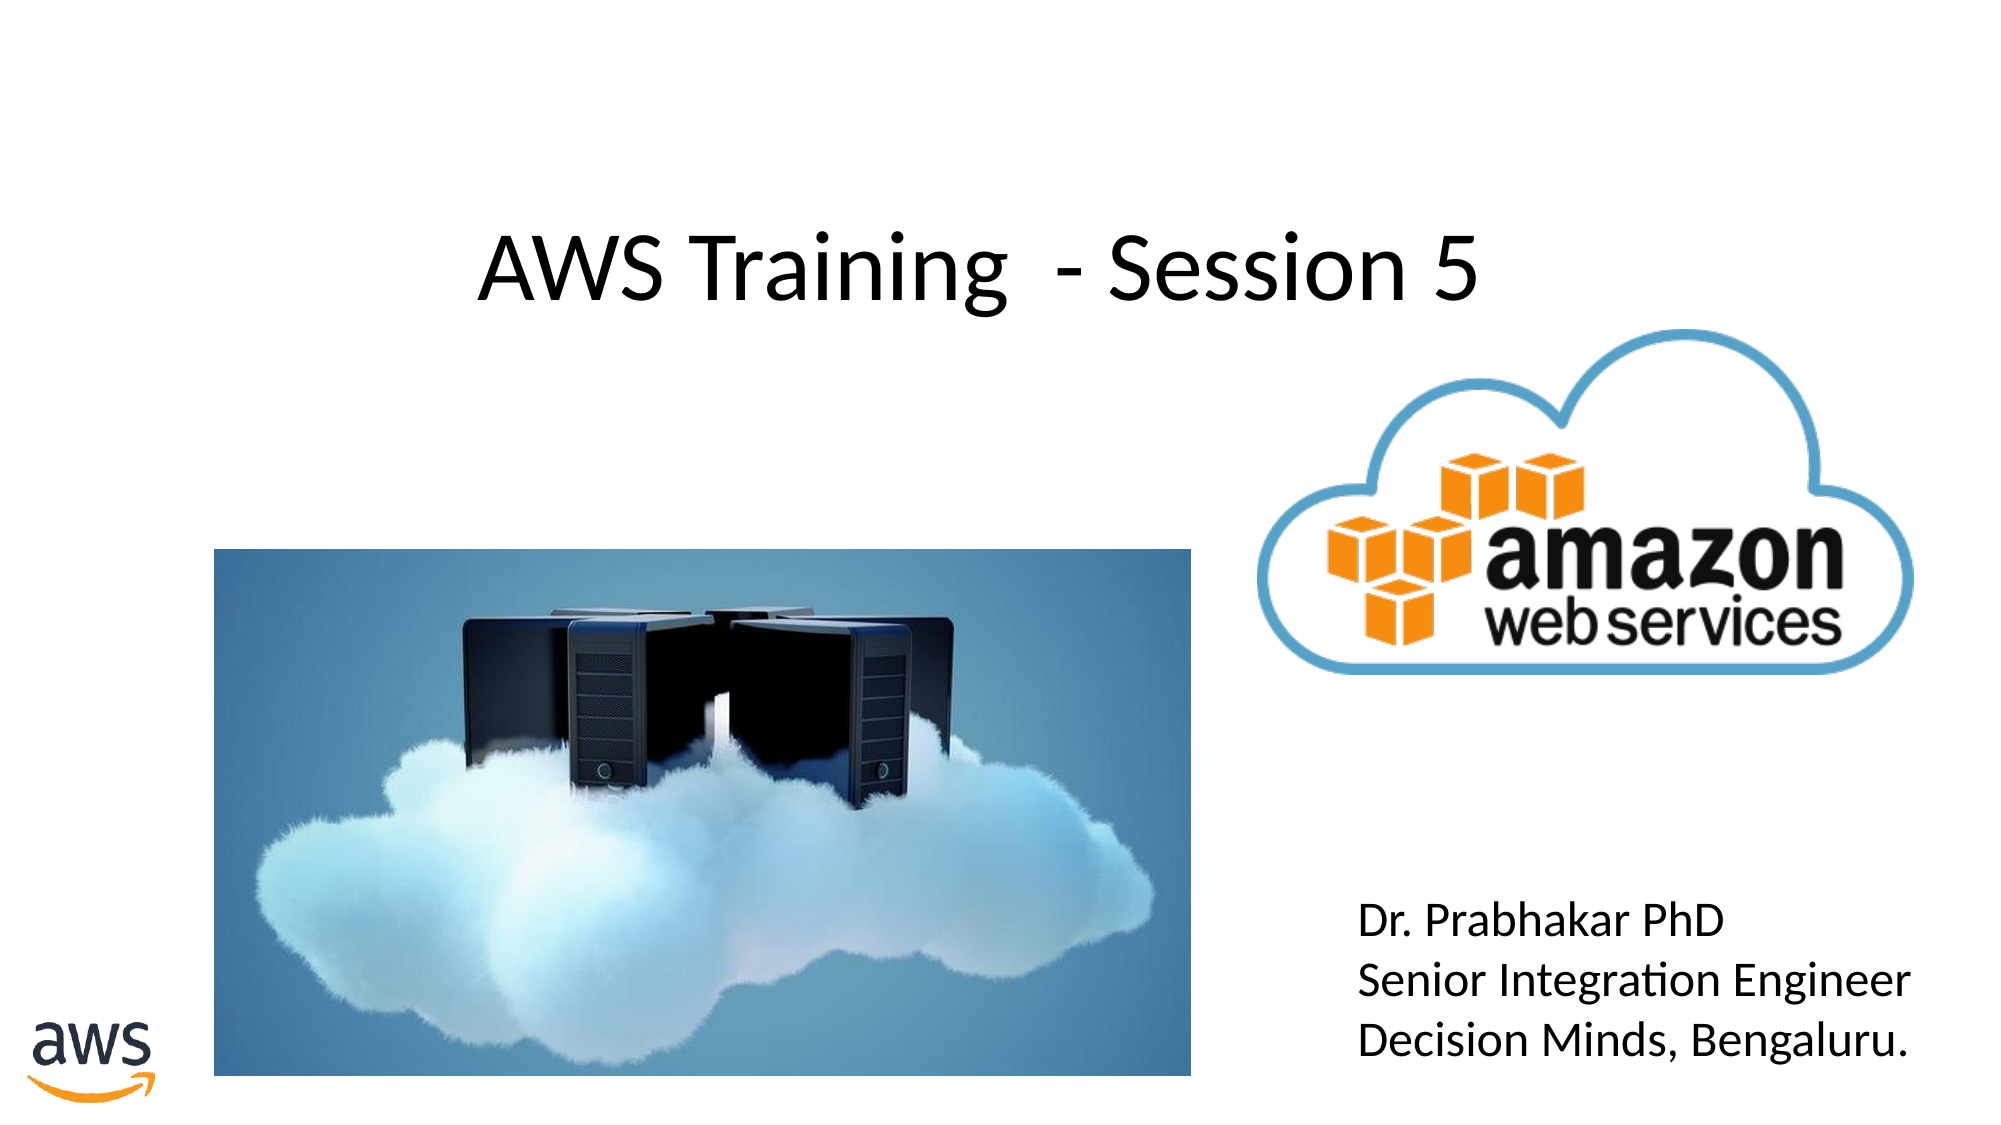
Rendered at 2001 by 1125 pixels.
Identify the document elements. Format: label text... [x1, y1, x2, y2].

text_box AWS Training - Session 5 [462, 192, 1528, 328]
picture [0, 549, 1191, 1112]
text_box Dr. Prabhakar PhD Senior Integration Engineer Decision Minds, Bengaluru. [1342, 878, 1972, 1074]
picture [1257, 329, 1914, 675]
